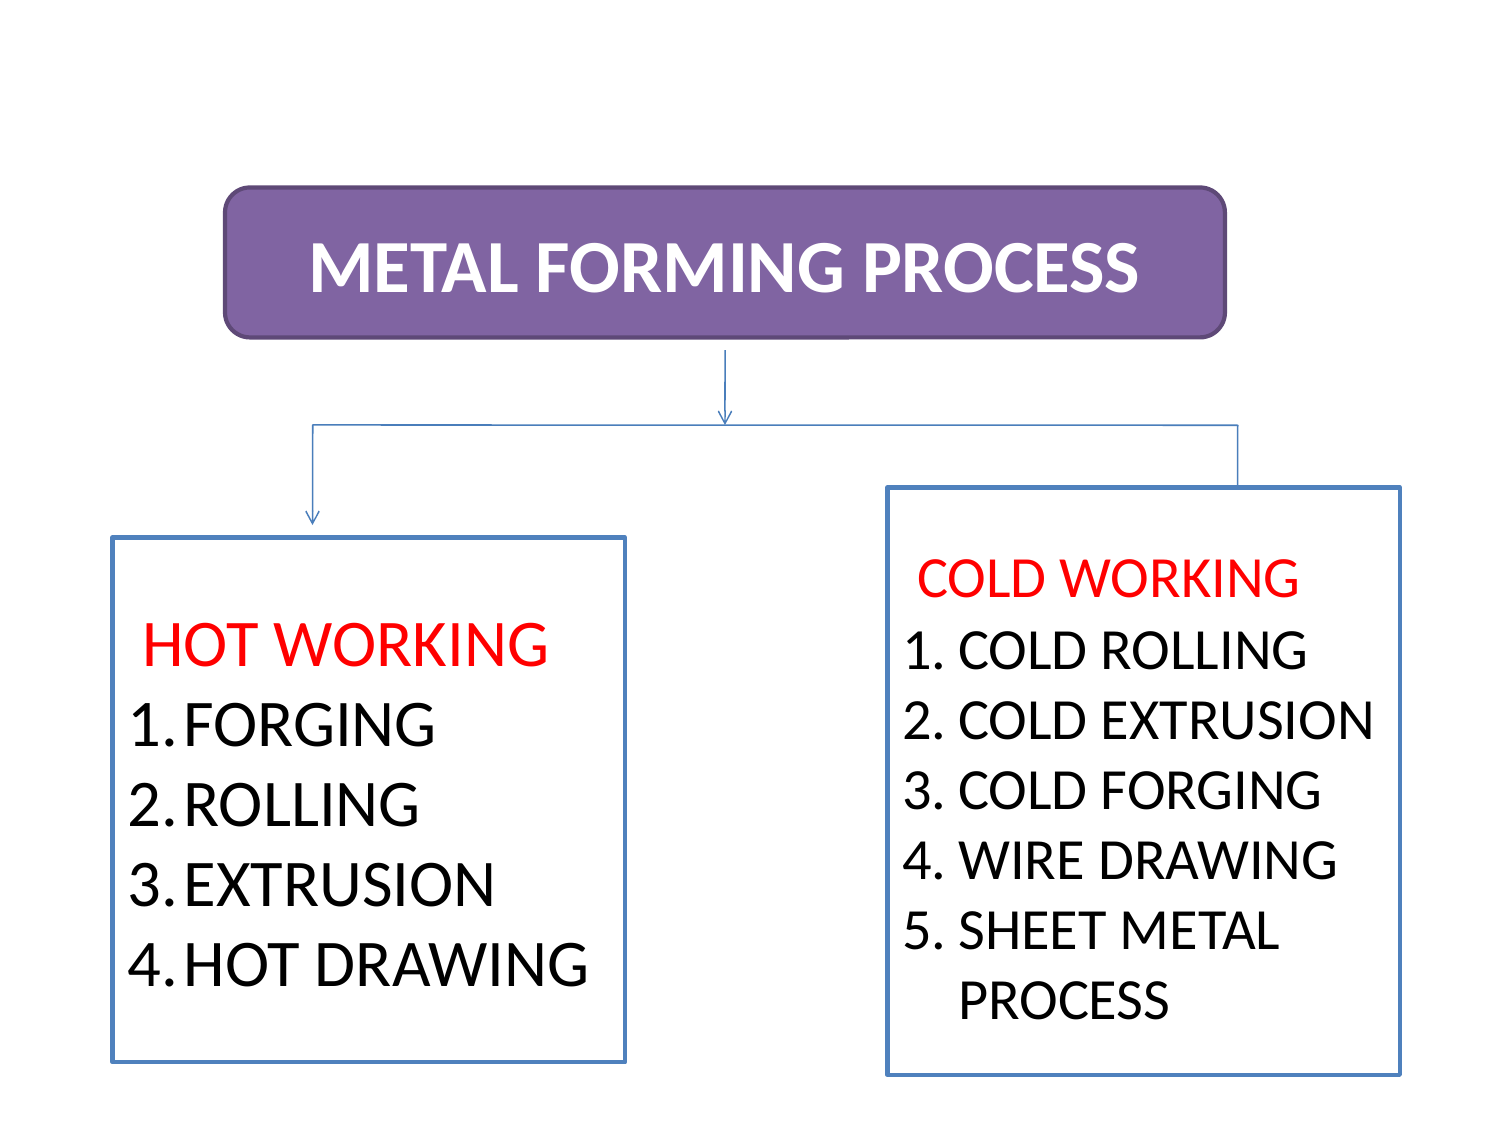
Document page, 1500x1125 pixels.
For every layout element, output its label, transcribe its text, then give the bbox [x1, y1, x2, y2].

text_box HOT WORKING FORGING ROLLING EXTRUSION HOT DRAWING [110, 535, 627, 1064]
text_box METAL FORMING PROCESS [222, 185, 1228, 340]
text_box COLD WORKING COLD ROLLING COLD EXTRUSION COLD FORGING WIRE DRAWING SHEET METAL PROCESS [885, 485, 1402, 1077]
